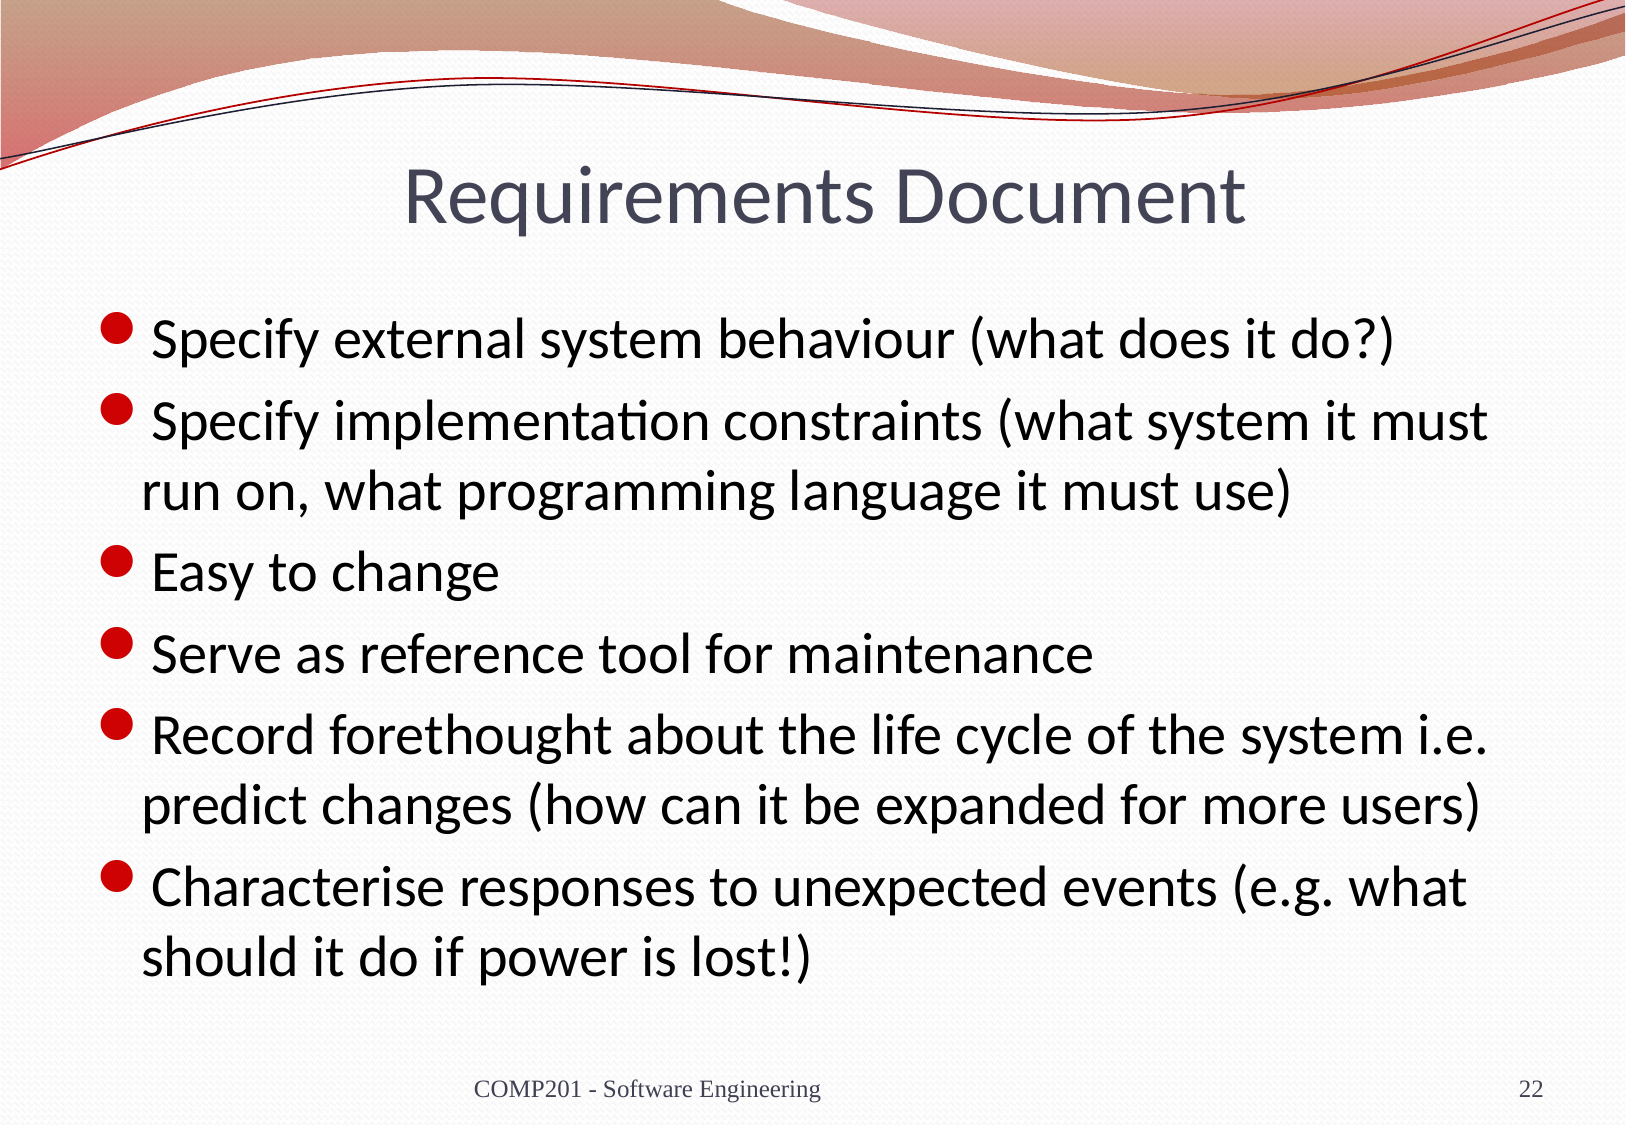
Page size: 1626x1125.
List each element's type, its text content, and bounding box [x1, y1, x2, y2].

title Requirements Document [27, 58, 1625, 240]
footer COMP201 - Software Engineering [473, 1042, 1070, 1103]
list Specify external system behaviour (what does it do?) Specify implementation constraints (what system it must run on, what programming language it must use) Easy to change Serve as reference tool for maintenance Record forethought about the life cycle of the system i.e. predict changes (how can it be expanded for more users) Characterise responses to unexpected events (e.g. what should it do if power is lost!) [81, 292, 1544, 1038]
slide_number 22 [1408, 1042, 1544, 1103]
